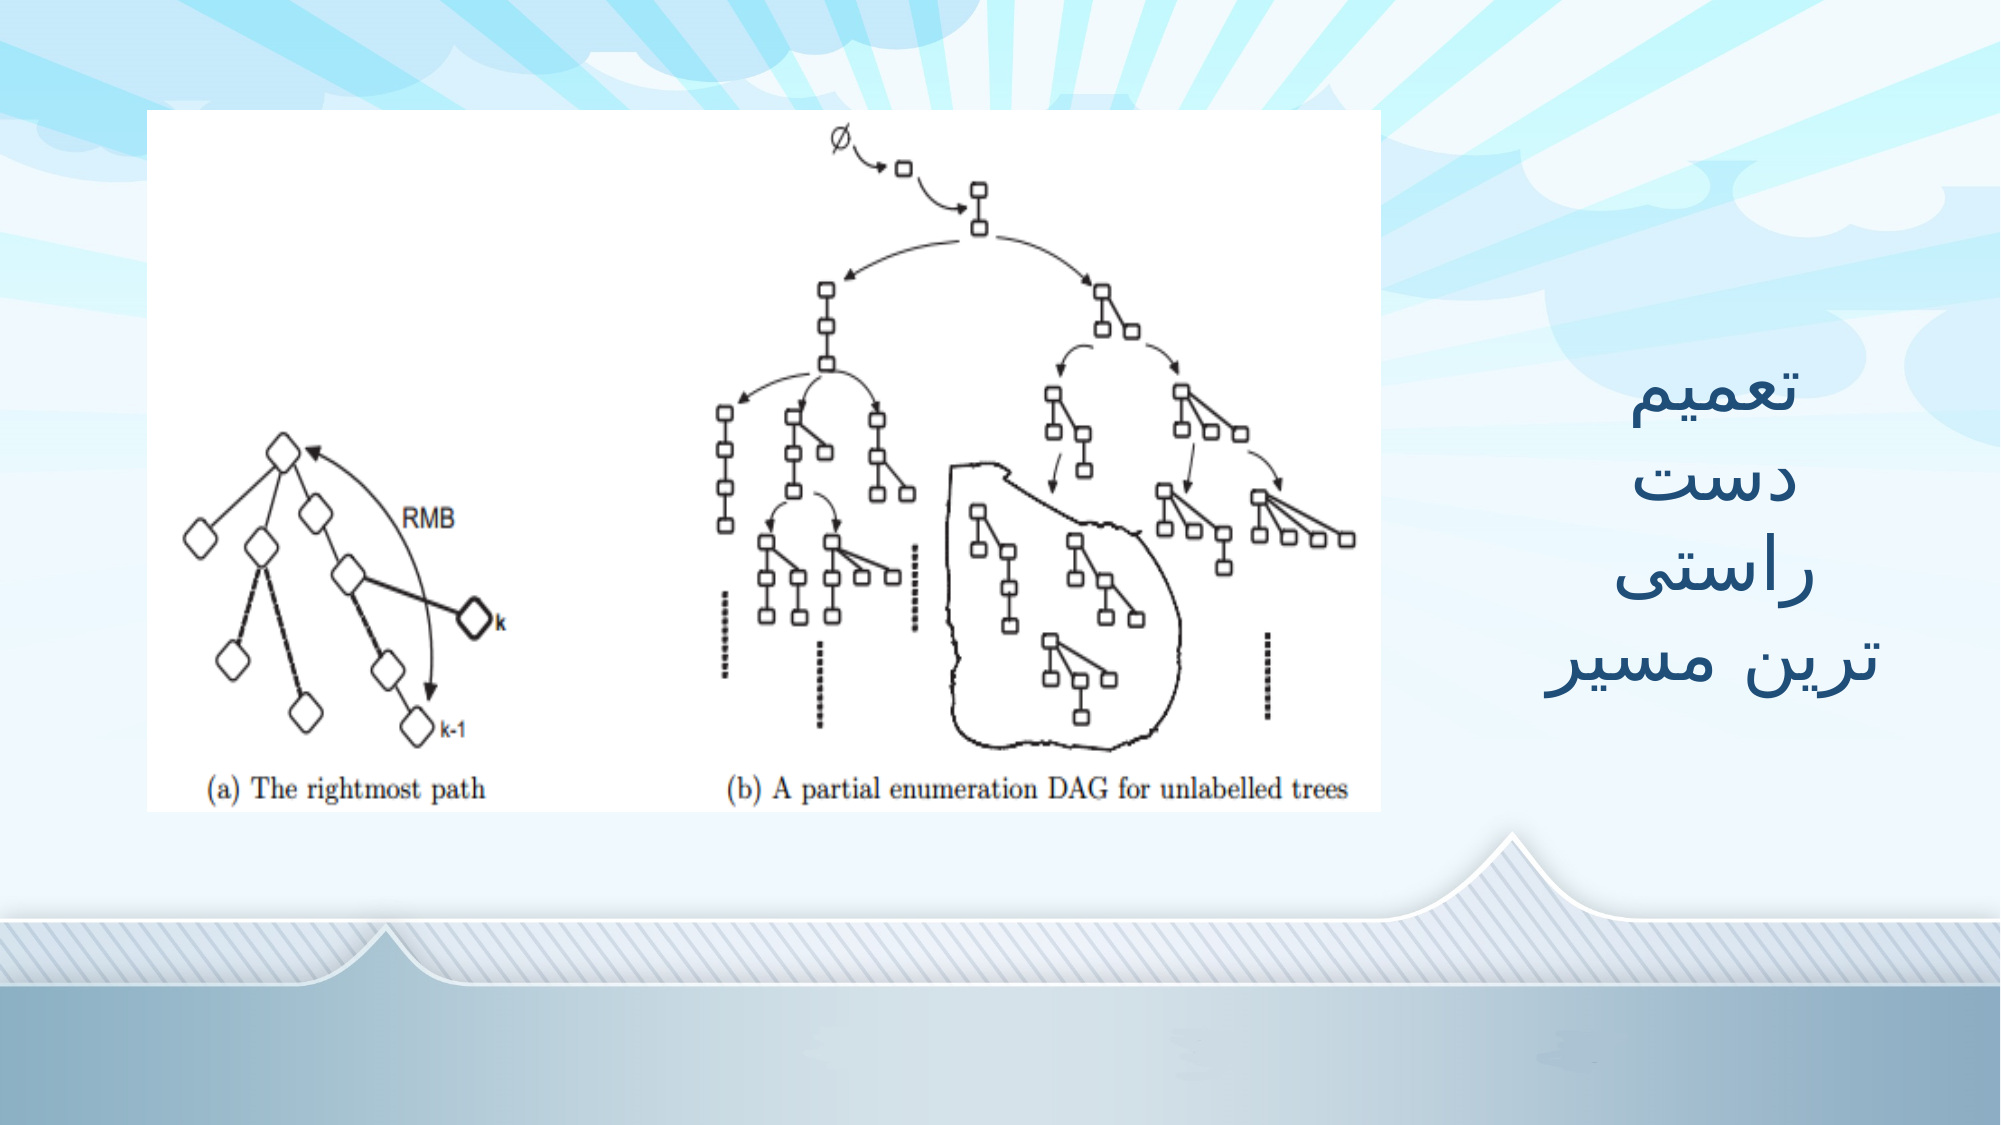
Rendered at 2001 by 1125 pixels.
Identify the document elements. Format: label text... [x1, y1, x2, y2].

title تعمیم دست راستی ترین مسیر [1530, 110, 1900, 920]
picture [0, 0, 2001, 1125]
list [147, 110, 1381, 812]
